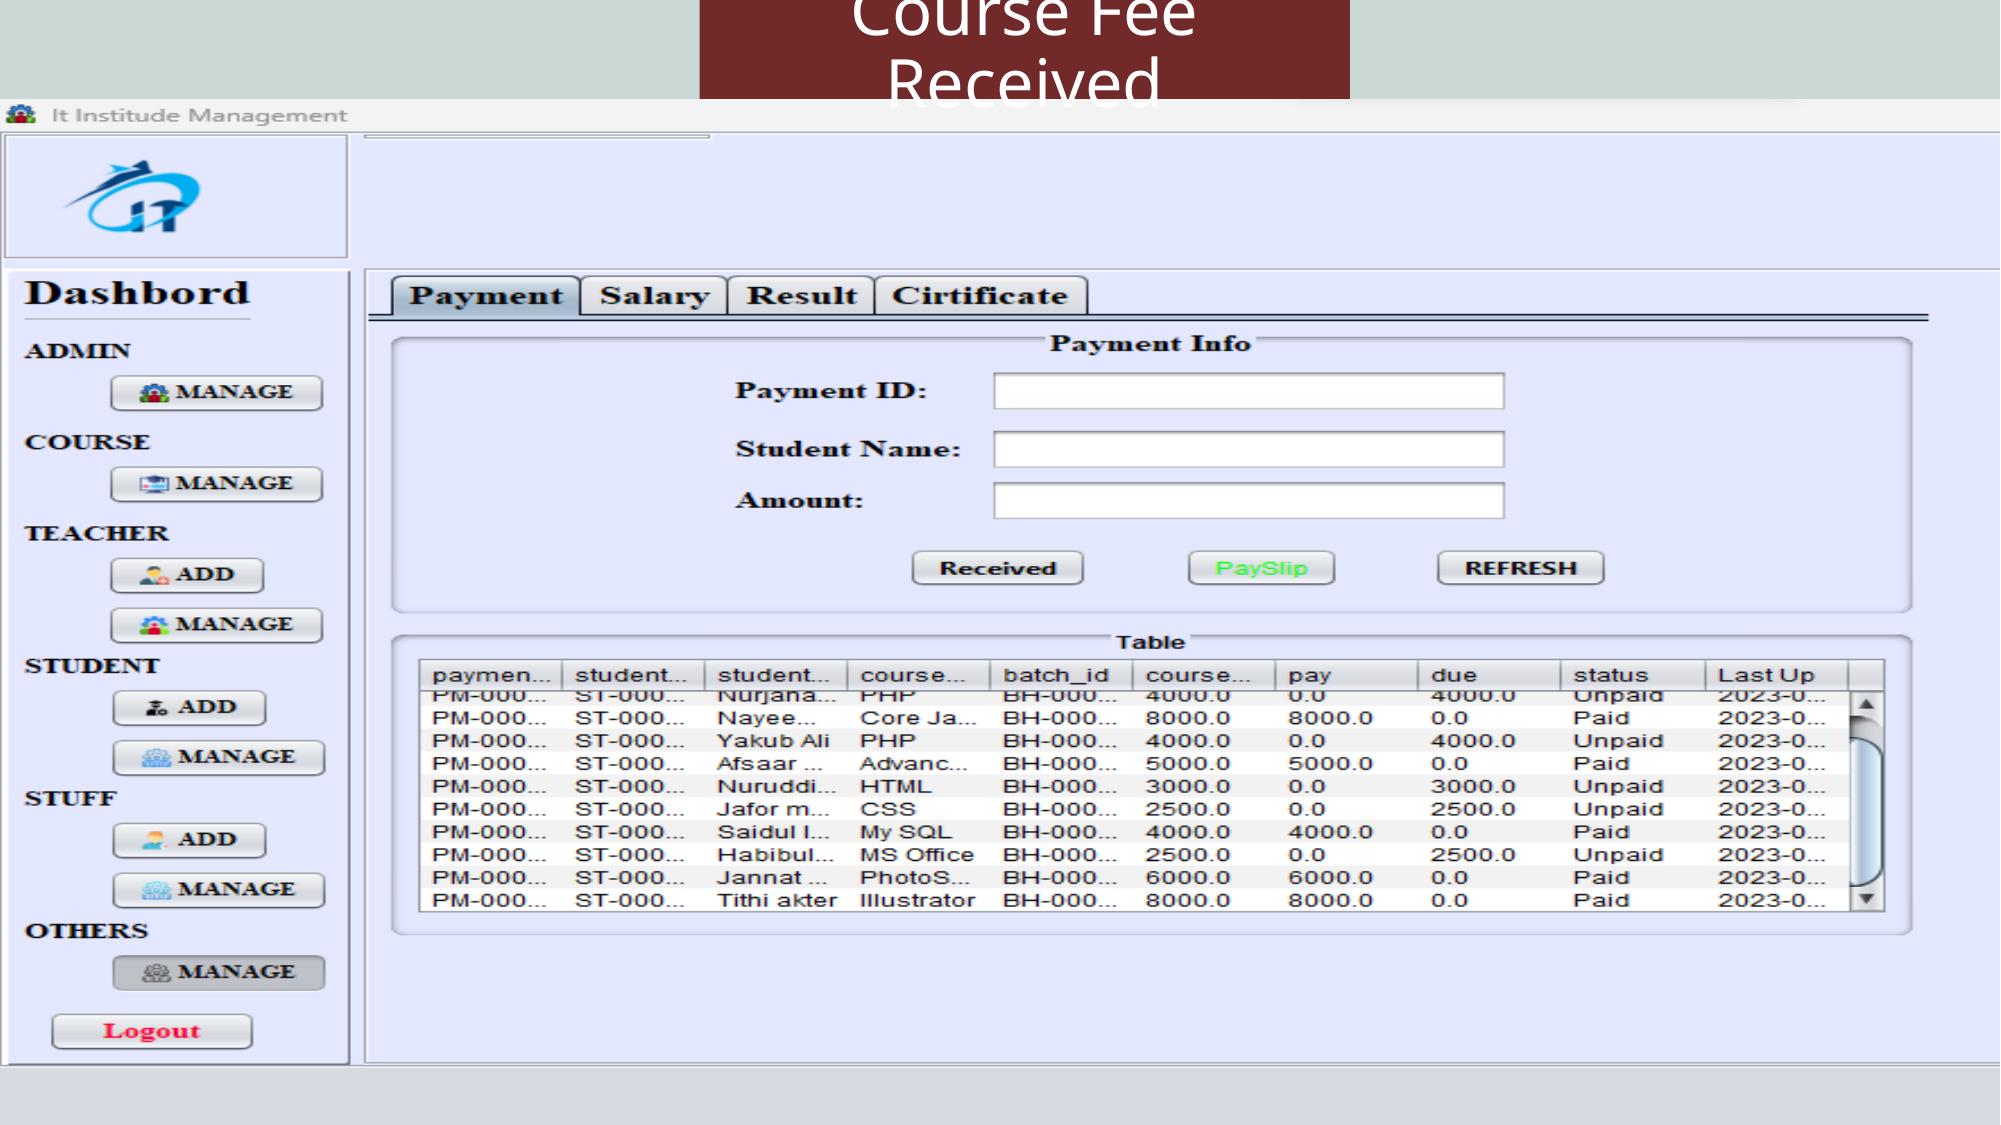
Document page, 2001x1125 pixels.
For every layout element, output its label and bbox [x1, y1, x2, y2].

text_box [699, 0, 1350, 100]
list [0, 99, 2000, 1125]
